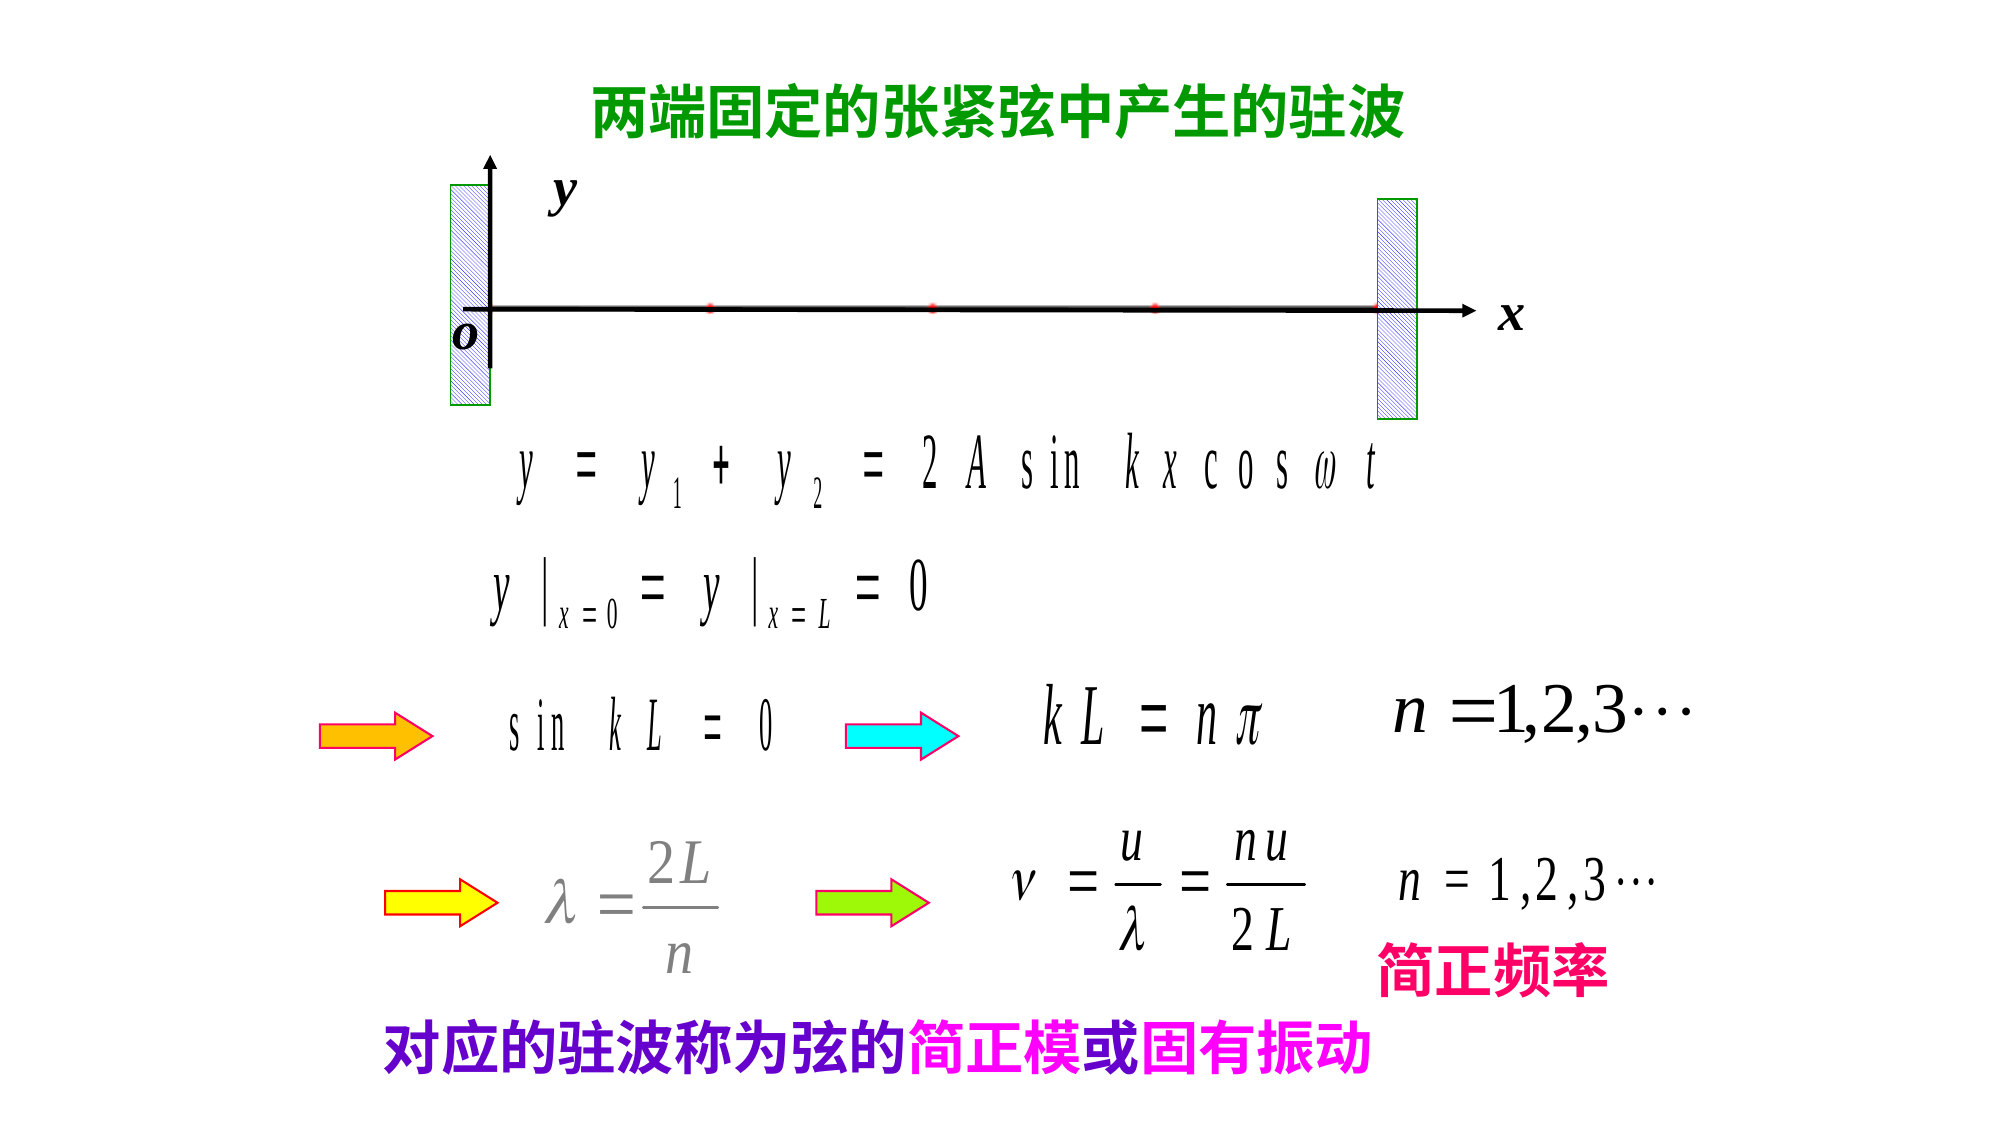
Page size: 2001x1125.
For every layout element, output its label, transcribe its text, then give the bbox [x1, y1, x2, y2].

picture [455, 369, 1412, 434]
text_box [319, 712, 433, 760]
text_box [437, 144, 1541, 369]
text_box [535, 822, 730, 984]
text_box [475, 533, 955, 644]
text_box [1031, 664, 1294, 761]
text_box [1346, 667, 1710, 763]
text_box 两端固定的张紧弦中产生的驻波 [575, 67, 1460, 142]
text_box 对应的驻波称为弦的简正模或固有振动 [368, 1003, 1620, 1088]
text_box 简正频率 [1361, 968, 1625, 1012]
text_box [845, 712, 959, 760]
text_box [500, 408, 1401, 518]
text_box [816, 879, 929, 927]
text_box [500, 679, 802, 765]
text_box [1008, 799, 1682, 961]
text_box [385, 879, 498, 927]
